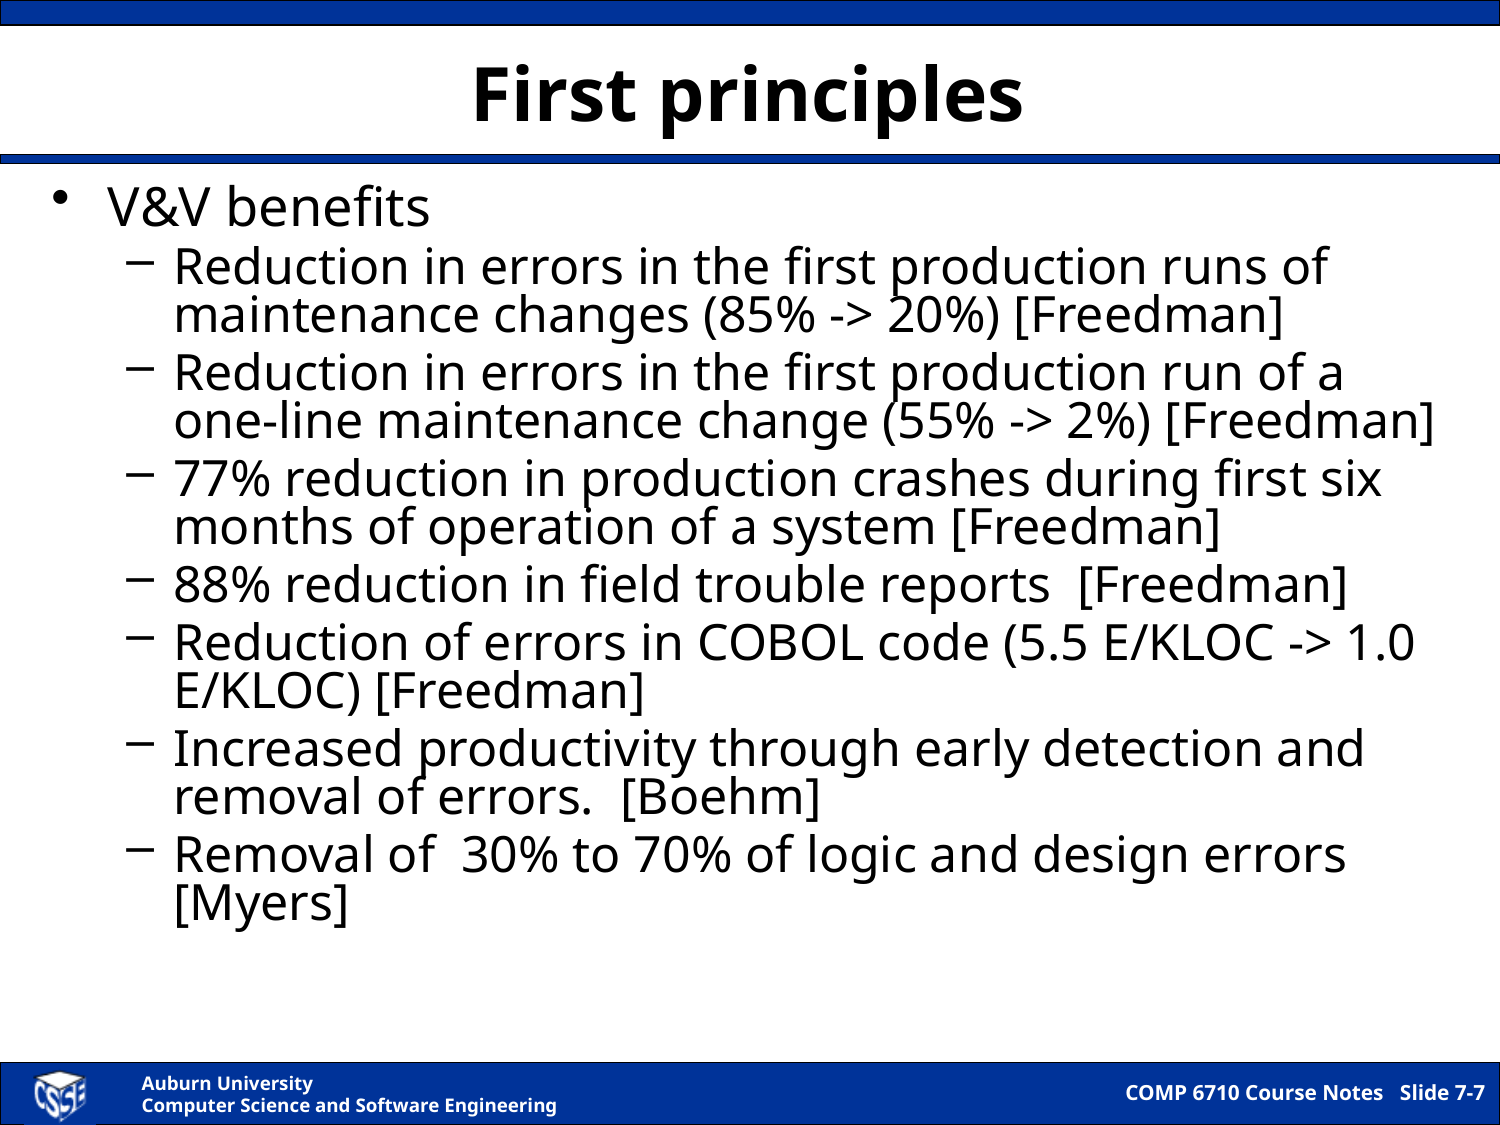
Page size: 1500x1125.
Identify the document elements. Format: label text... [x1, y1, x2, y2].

picture [24, 1066, 96, 1125]
title First principles [31, 32, 1465, 150]
list V&V benefits Reduction in errors in the first production runs of maintenance changes (85% -> 20%) [Freedman] Reduction in errors in the first production run of a one-line maintenance change (55% -> 2%) [Freedman] 77% reduction in production crashes during first six months of operation of a system [Freedman] 88% reduction in field trouble reports [Freedman] Reduction of errors in COBOL code (5.5 E/KLOC -> 1.0 E/KLOC) [Freedman] Increased productivity through early detection and removal of errors. [Boehm] Removal of 30% to 70% of logic and design errors [Myers] [36, 176, 1469, 1051]
